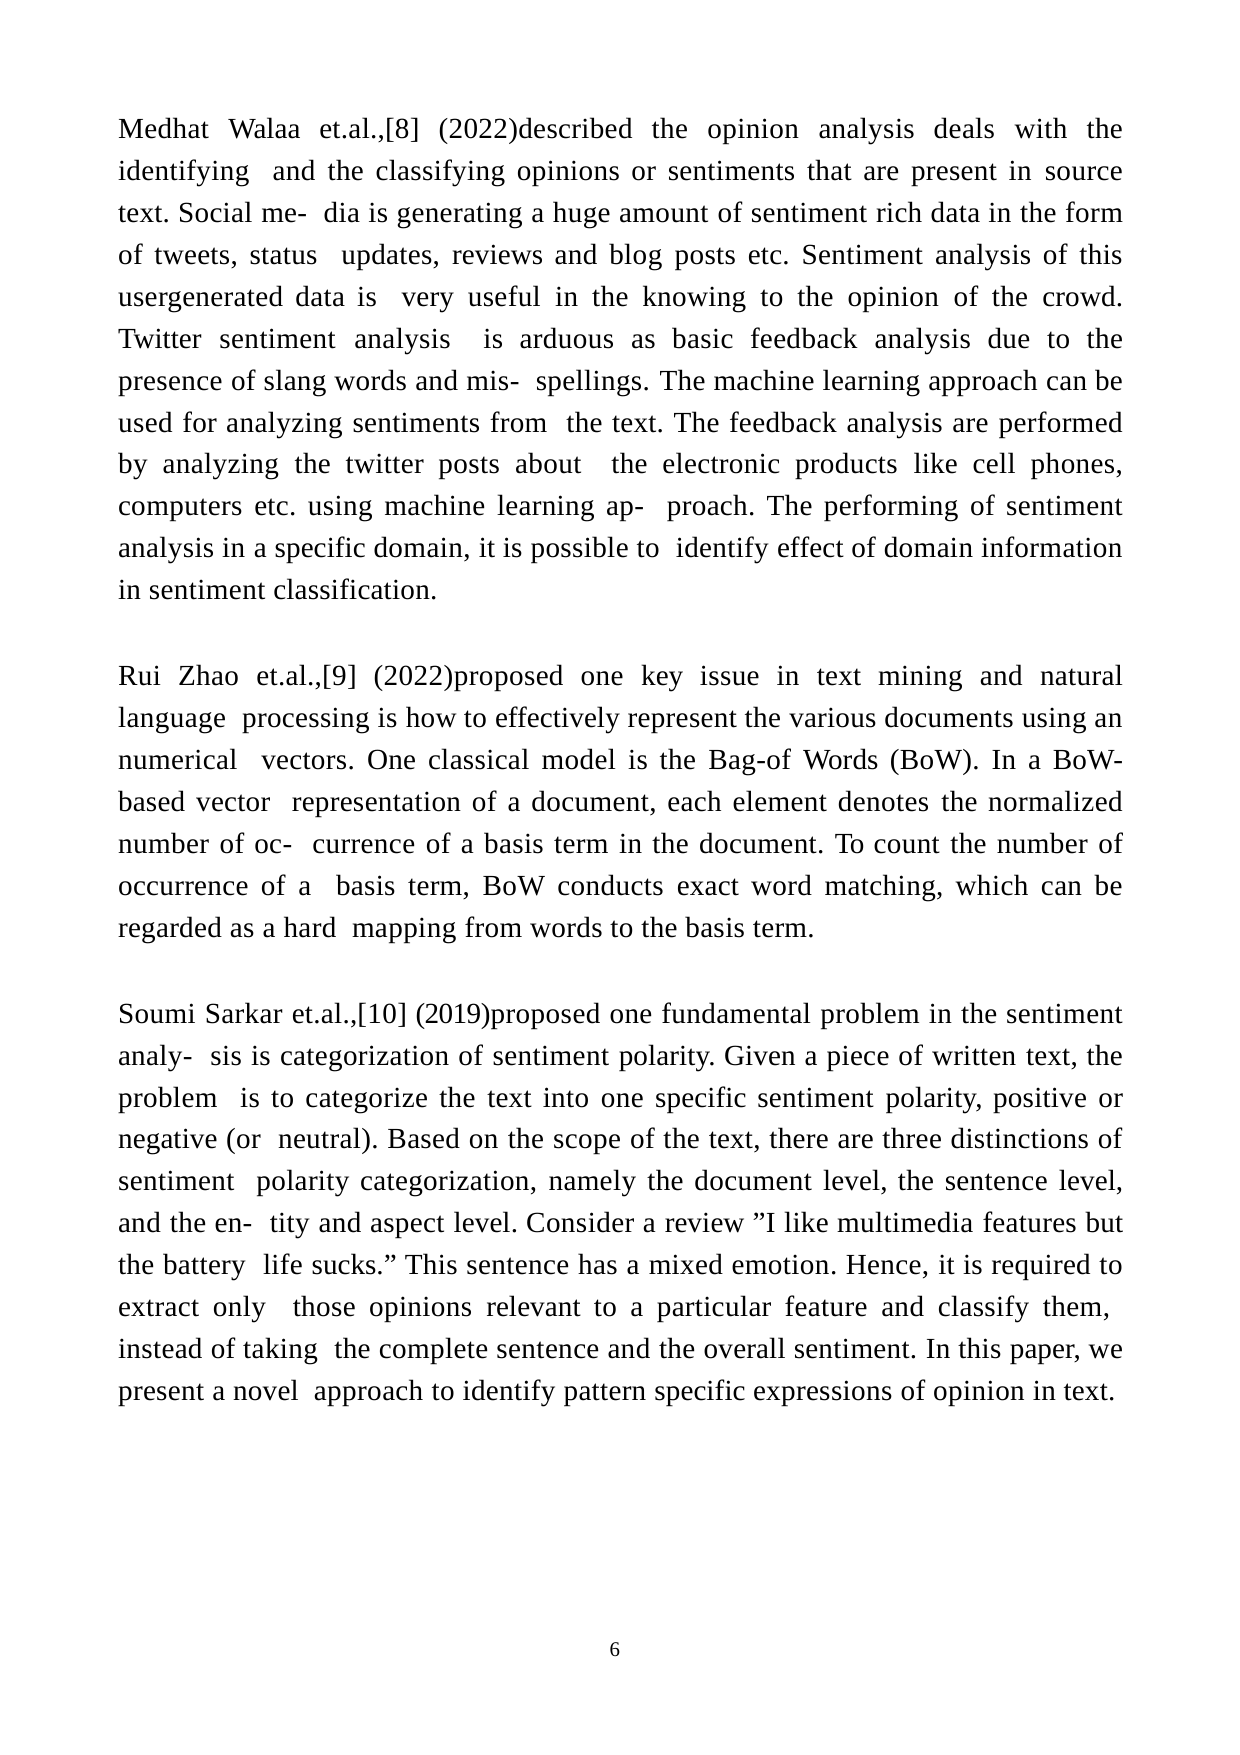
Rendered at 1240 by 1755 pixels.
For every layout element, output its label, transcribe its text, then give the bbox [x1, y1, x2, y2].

text_box Medhat Walaa et.al.,[8] (2022)described the opinion analysis deals with the identifying and the classifying opinions or sentiments that are present in source text. Social me- dia is generating a huge amount of sentiment rich data in the form of tweets, status updates, reviews and blog posts etc. Sentiment analysis of this usergenerated data is very useful in the knowing to the opinion of the crowd. Twitter sentiment analysis is arduous as basic feedback analysis due to the presence of slang words and mis- spellings. The machine learning approach can be used for analyzing sentiments from the text. The feedback analysis are performed by analyzing the twitter posts about the electronic products like cell phones, computers etc. using machine learning ap- proach. The performing of sentiment analysis in a specific domain, it is possible to identify effect of domain information in sentiment classification. Rui Zhao et.al.,[9] (2022)proposed one key issue in text mining and natural language processing is how to effectively represent the various documents using an numerical vectors. One classical model is the Bag-of Words (BoW). In a BoW-based vector representation of a document, each element denotes the normalized number of oc- currence of a basis term in the document. To count the number of occurrence of a basis term, BoW conducts exact word matching, which can be regarded as a hard mapping from words to the basis term. Soumi Sarkar et.al.,[10] (2019)proposed one fundamental problem in the sentiment analy- sis is categorization of sentiment polarity. Given a piece of written text, the problem is to categorize the text into one specific sentiment polarity, positive or negative (or neutral). Based on the scope of the text, there are three distinctions of sentiment polarity categorization, namely the document level, the sentence level, and the en- tity and aspect level. Consider a review ”I like multimedia features but the battery life sucks.” This sentence has a mixed emotion. Hence, it is required to extract only those opinions relevant to a particular feature and classify them, instead of taking the complete sentence and the overall sentiment. In this paper, we present a novel approach to identify pattern specific expressions of opinion in text. [116, 100, 1125, 1407]
slide_number 6 [603, 1635, 637, 1755]
